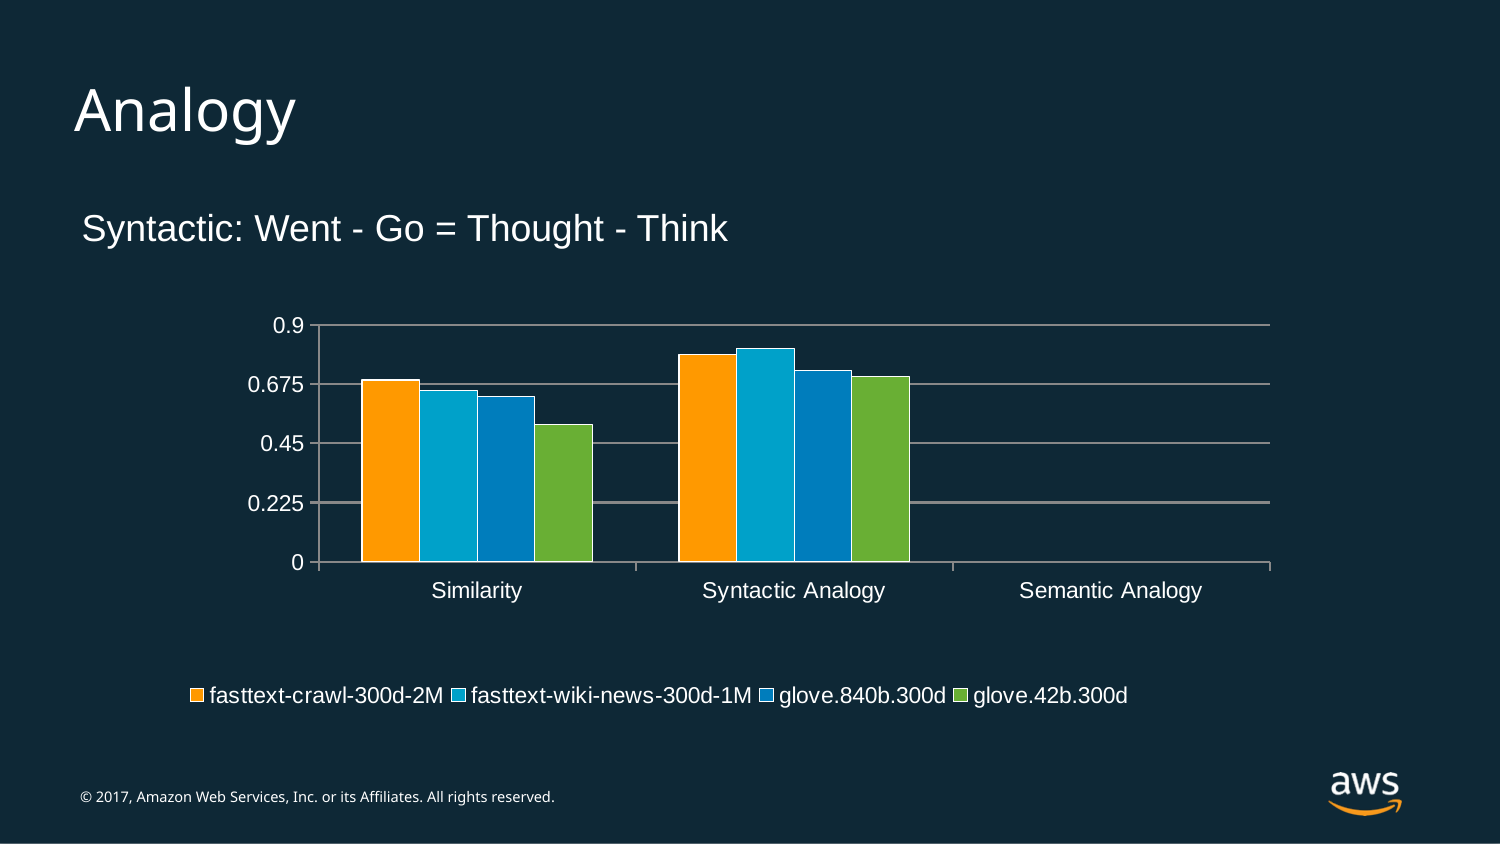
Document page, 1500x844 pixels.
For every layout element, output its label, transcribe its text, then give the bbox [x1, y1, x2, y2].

chart [176, 292, 1276, 763]
picture [1328, 772, 1402, 816]
text_box Analogy [59, 65, 705, 328]
text_box Syntactic: Went - Go = Thought - Think [66, 196, 744, 257]
